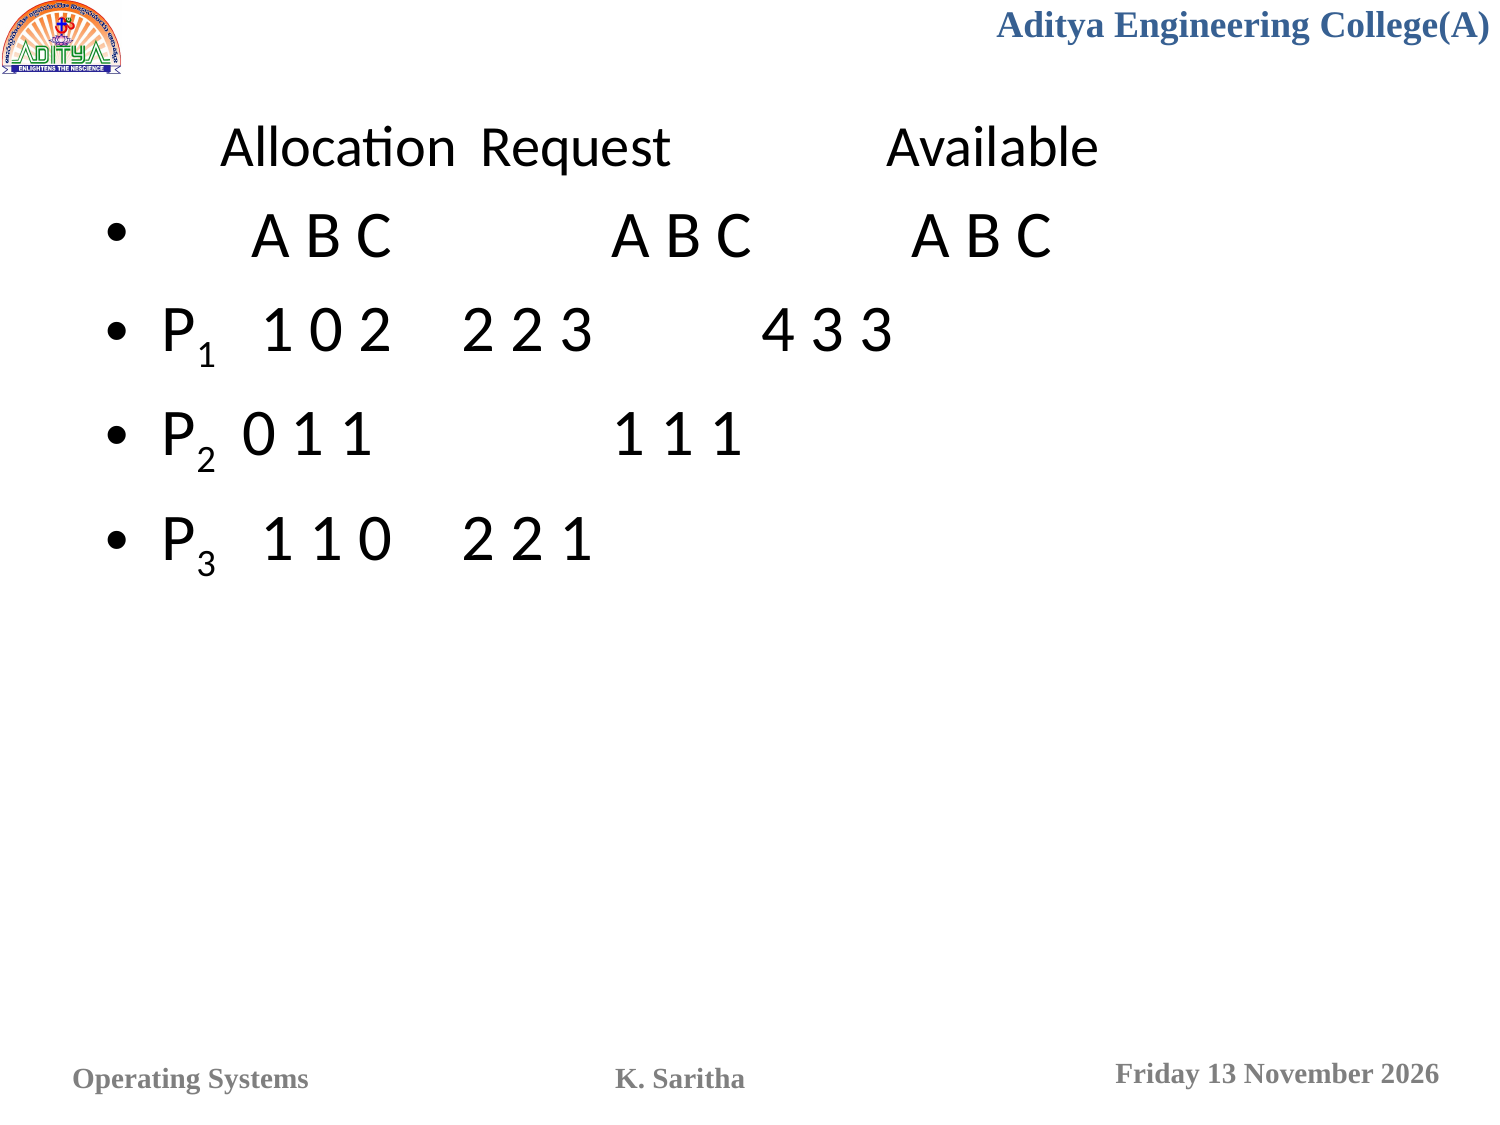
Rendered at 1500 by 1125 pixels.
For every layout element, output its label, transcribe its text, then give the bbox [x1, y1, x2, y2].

picture [0, 0, 122, 75]
list Allocation Request Available A B C A B C A B C P1 1 0 2 2 2 3 4 3 3 P2 0 1 1 1 1 1 P3 1 1 0 2 2 1 [90, 100, 1441, 843]
